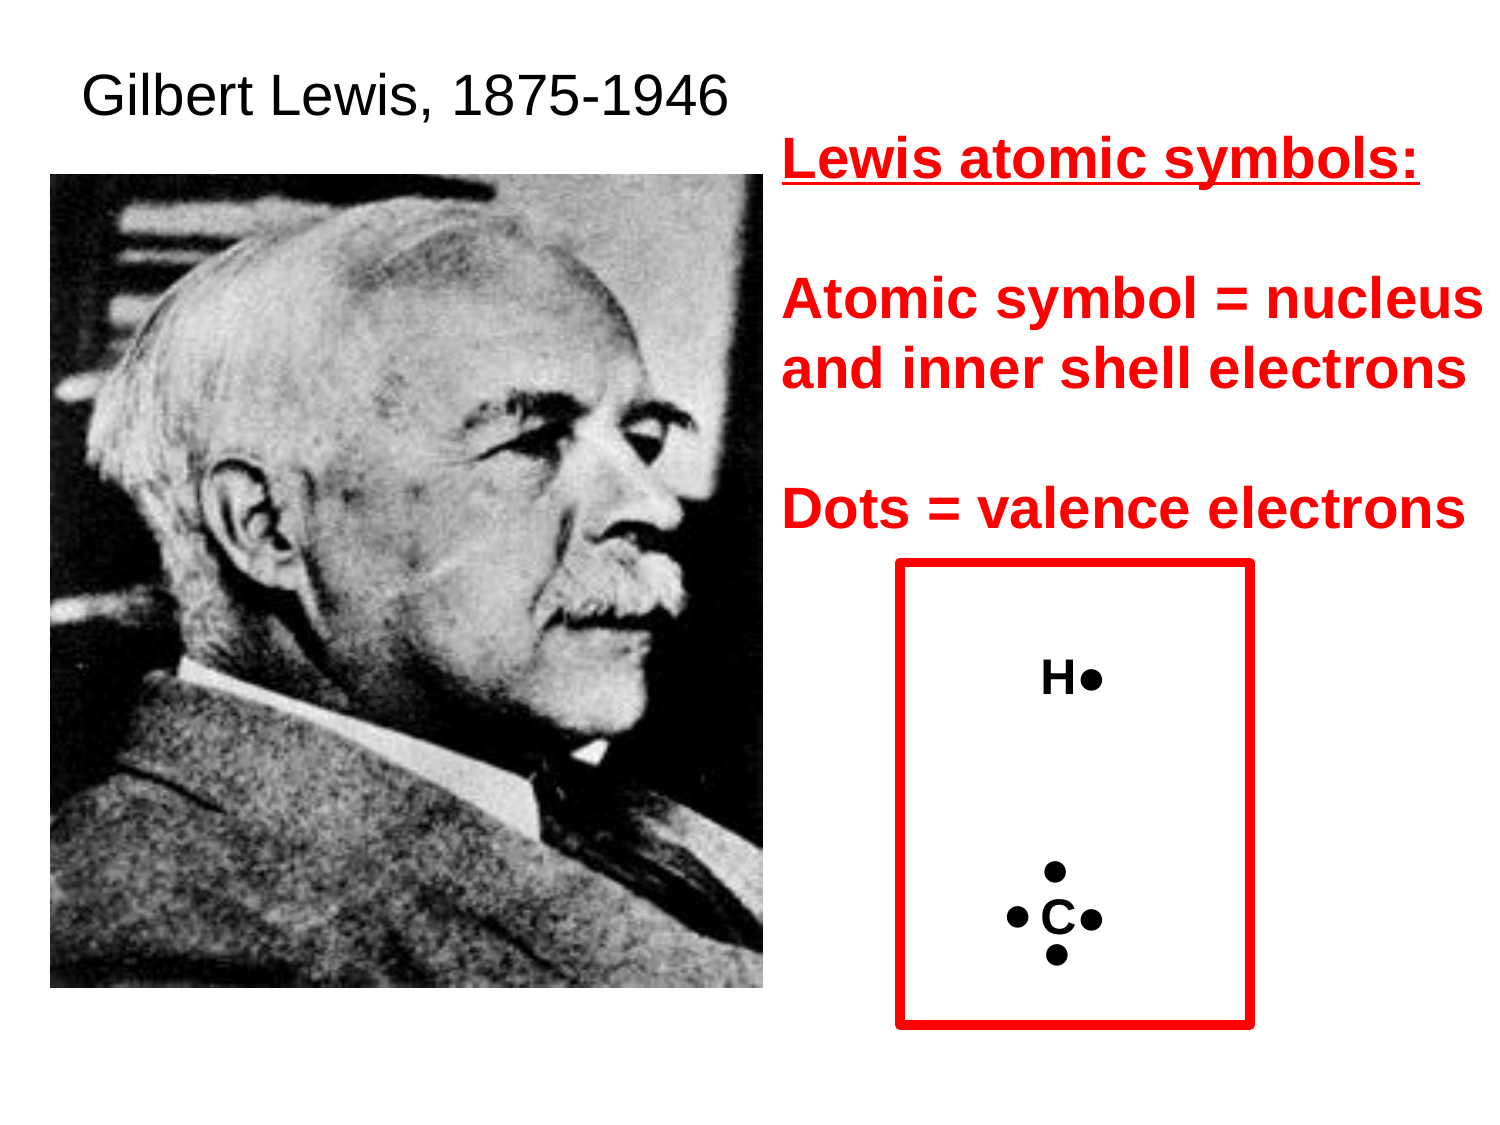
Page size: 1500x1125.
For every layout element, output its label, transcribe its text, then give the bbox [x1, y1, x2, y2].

text_box Lewis atomic symbols: Atomic symbol = nucleus and inner shell electrons Dots = valence electrons [766, 112, 1500, 548]
text_box Gilbert Lewis, 1875-1946 [66, 50, 747, 135]
text_box [898, 560, 1252, 1027]
picture [49, 174, 763, 988]
